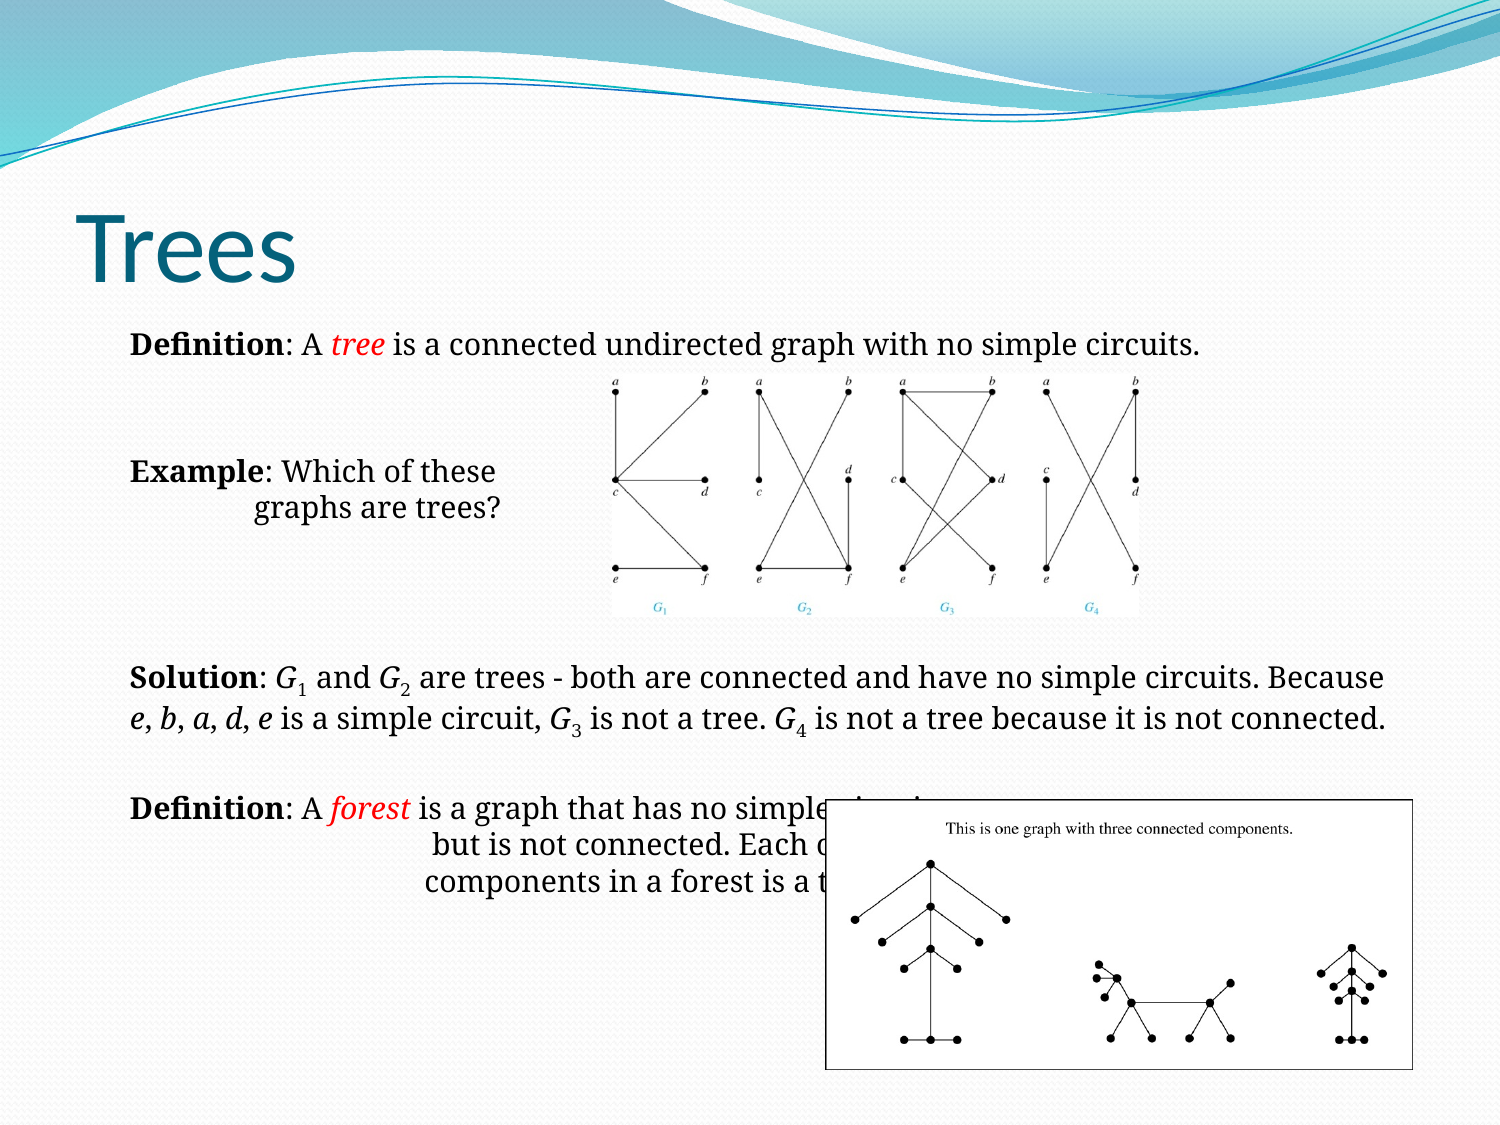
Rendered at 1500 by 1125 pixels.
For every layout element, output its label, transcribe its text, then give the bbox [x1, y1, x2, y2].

picture [824, 799, 1413, 1070]
title Trees [75, 115, 1425, 303]
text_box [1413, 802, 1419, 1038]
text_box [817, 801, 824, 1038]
list Definition: A tree is a connected undirected graph with no simple circuits. Example: Which of these graphs are trees? Solution: G1 and G2 are trees - both are connected and have no simple circuits. Because e, b, a, d, e is a simple circuit, G3 is not a tree. G4 is not a tree because it is not connected. Definition: A forest is a graph that has no simple circuit, but is not connected. Each of the connected components in a forest is a tree. [75, 317, 1425, 1038]
picture [612, 374, 1139, 617]
text_box procedure inorder (T: ordered rooted tree) r := root of T if r is a leaf then list r else l := first child of r from left to right T(l) := subtree with l as its root inorder(T(l)) list(r) for each child c of r from left to right T(c) := subtree with c as root inorder(T(c)) [605, 376, 1144, 631]
